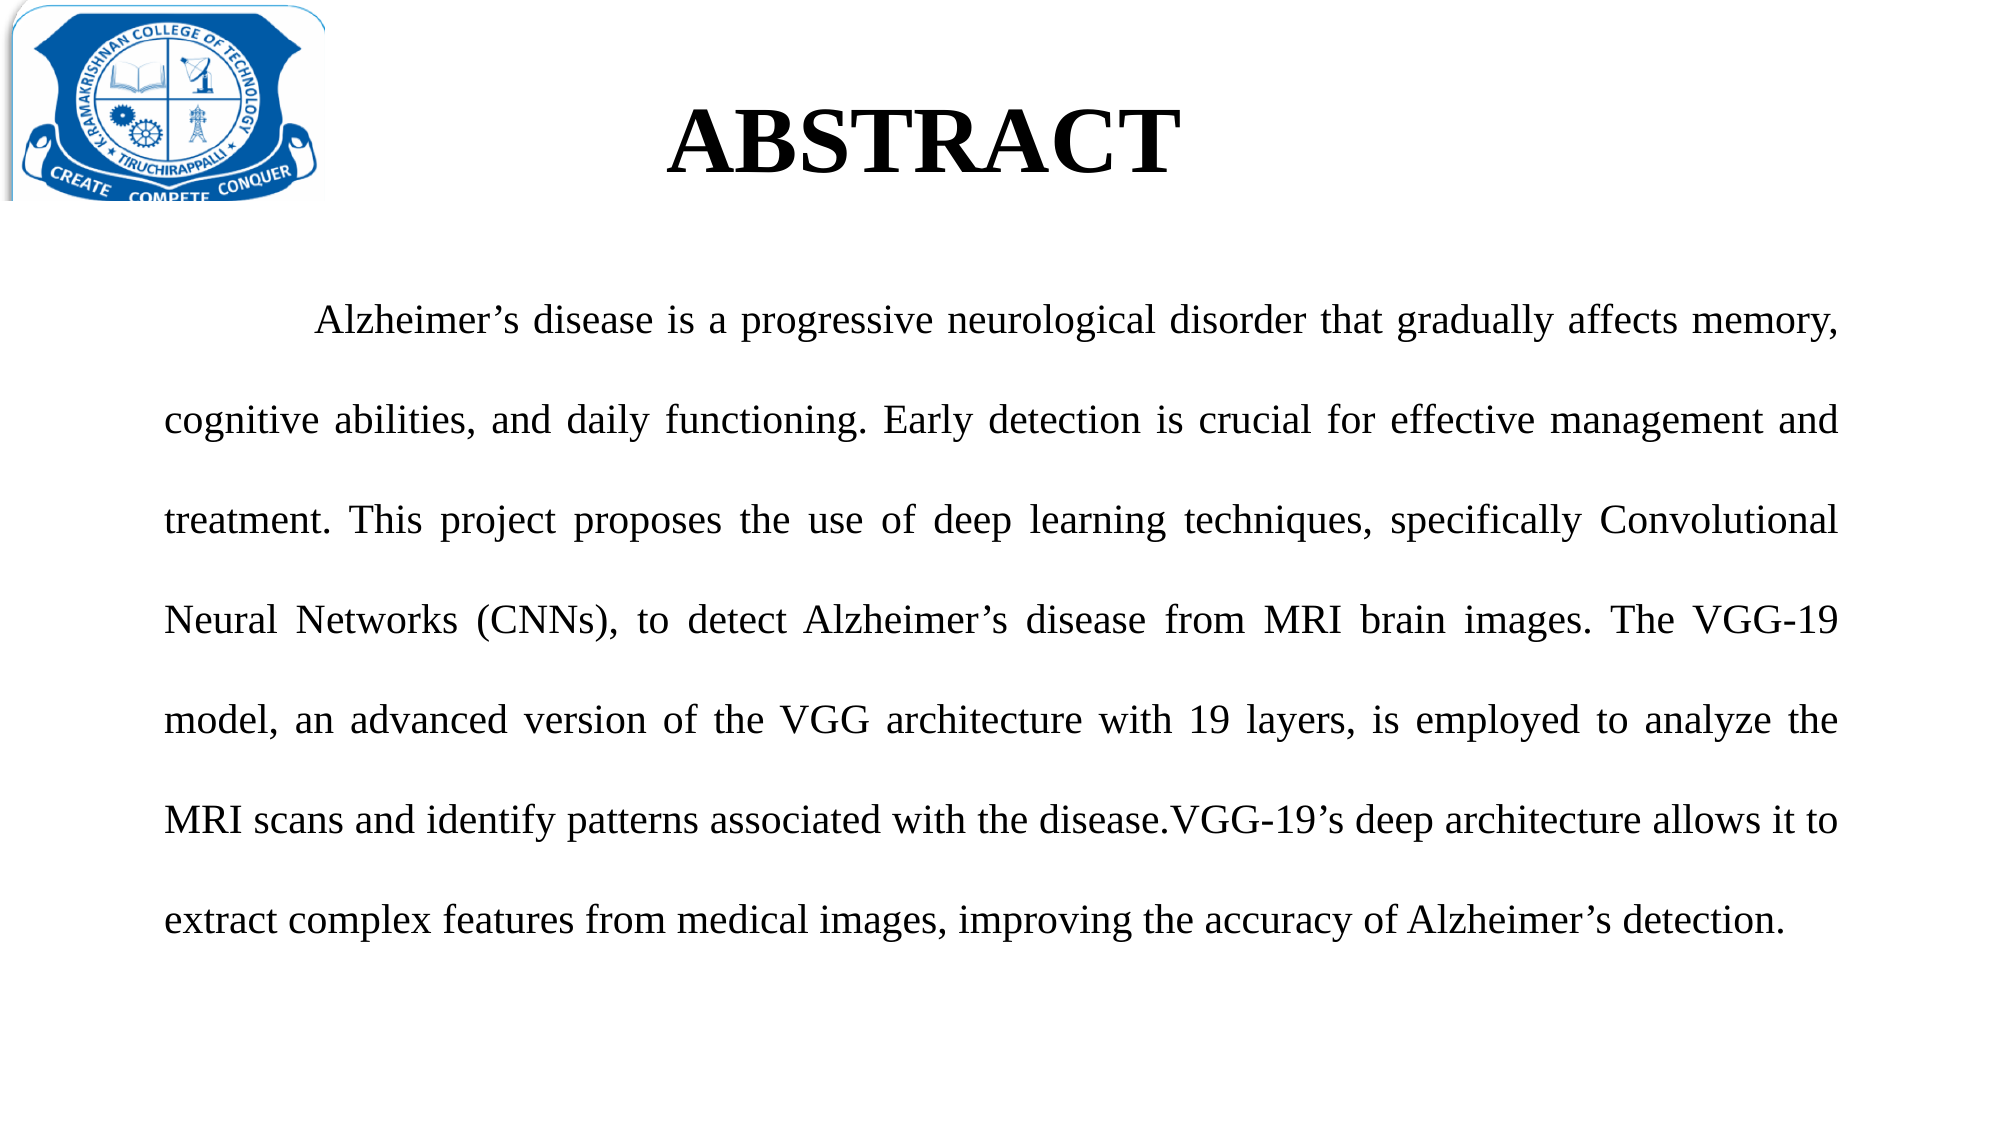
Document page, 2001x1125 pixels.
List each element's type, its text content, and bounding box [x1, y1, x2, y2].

title ABSTRACT [664, 75, 1788, 239]
text_box Alzheimer’s disease is a progressive neurological disorder that gradually affects memory, cognitive abilities, and daily functioning. Early detection is crucial for effective management and treatment. This project proposes the use of deep learning techniques, specifically Convolutional Neural Networks (CNNs), to detect Alzheimer’s disease from MRI brain images. The VGG-19 model, an advanced version of the VGG architecture with 19 layers, is employed to analyze the MRI scans and identify patterns associated with the disease.VGG-19’s deep architecture allows it to extract complex features from medical images, improving the accuracy of Alzheimer’s detection. [162, 239, 1841, 942]
picture [0, 0, 326, 202]
